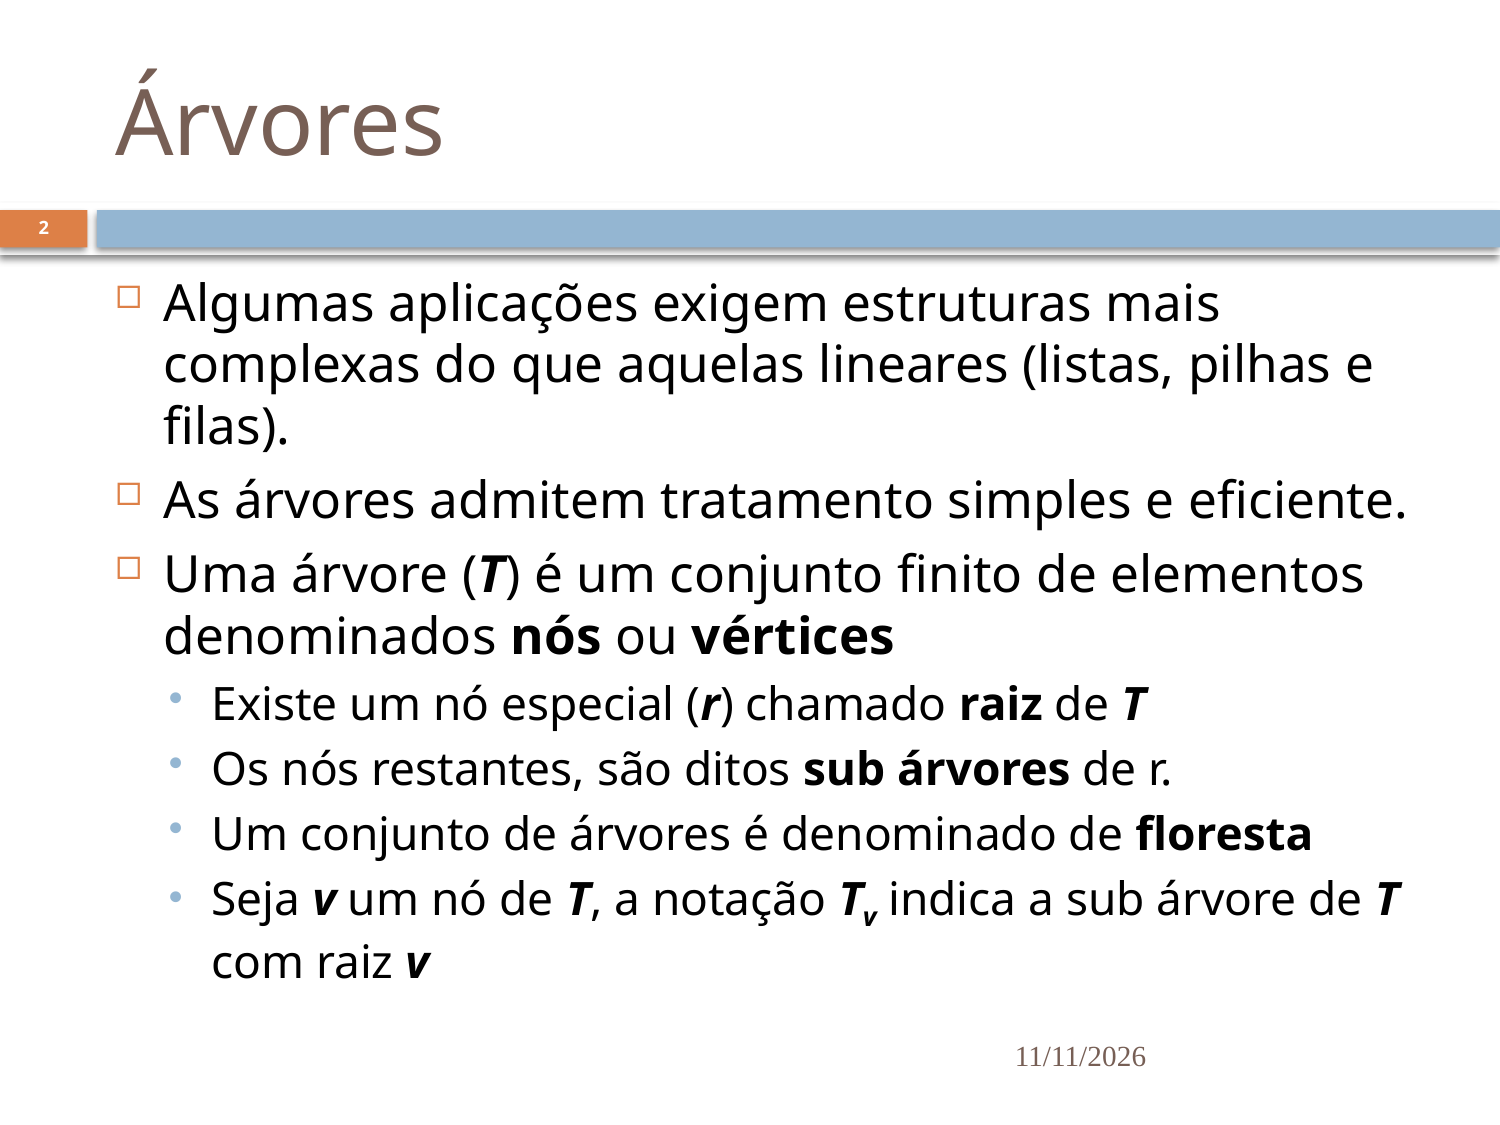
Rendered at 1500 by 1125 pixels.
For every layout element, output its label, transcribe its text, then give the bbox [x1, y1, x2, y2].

slide_number 2 [0, 208, 88, 249]
title Árvores [100, 37, 1438, 200]
list Algumas aplicações exigem estruturas mais complexas do que aquelas lineares (listas, pilhas e filas). As árvores admitem tratamento simples e eficiente. Uma árvore (T) é um conjunto finito de elementos denominados nós ou vértices Existe um nó especial (r) chamado raiz de T Os nós restantes, são ditos sub árvores de r. Um conjunto de árvores é denominado de floresta Seja v um nó de T, a notação Tv indica a sub árvore de T com raiz v [100, 262, 1438, 1000]
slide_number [999, 1025, 1438, 1085]
